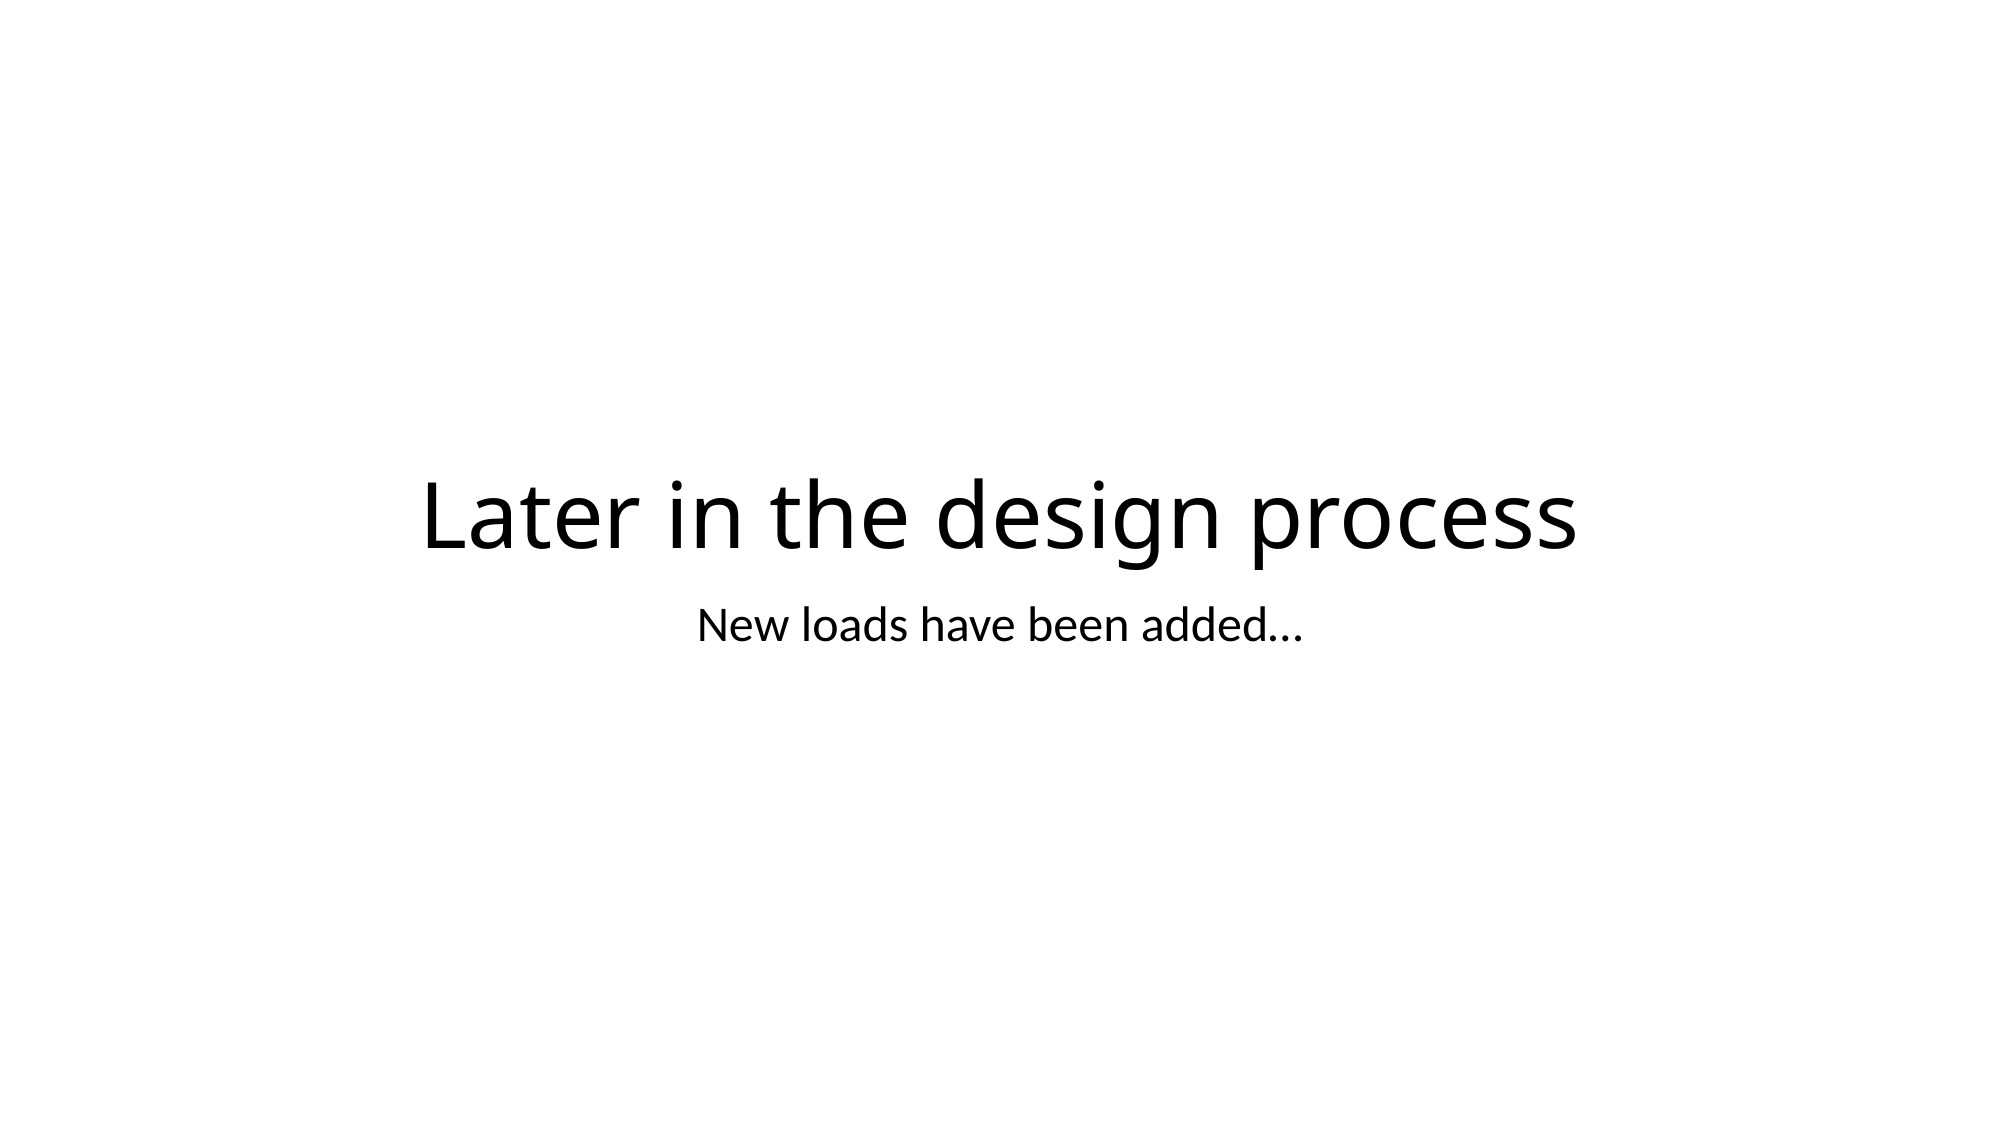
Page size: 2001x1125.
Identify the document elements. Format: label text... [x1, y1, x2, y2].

title Later in the design process [249, 184, 1750, 576]
subtitle New loads have been added… [249, 590, 1750, 863]
